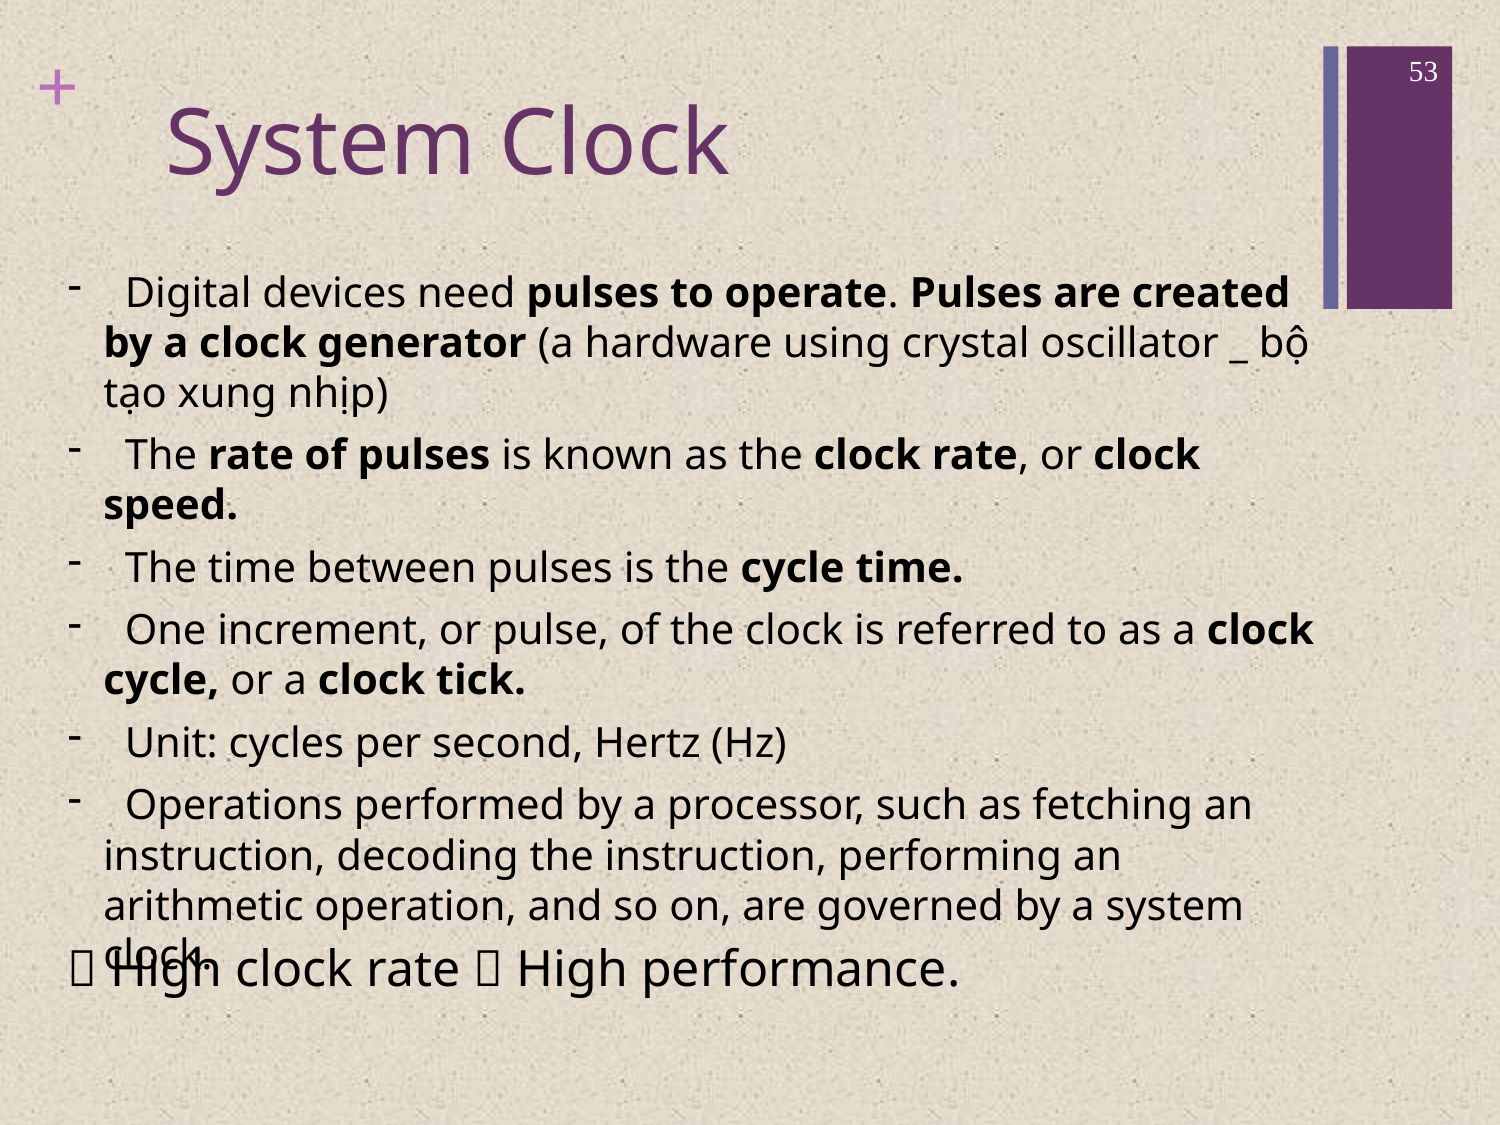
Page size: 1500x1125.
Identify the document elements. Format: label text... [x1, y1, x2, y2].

text_box  High clock rate  High performance. [53, 928, 1152, 1004]
picture [0, 0, 1500, 1125]
slide_number 53 [1362, 39, 1454, 100]
title System Clock [150, 75, 1390, 259]
text_box Digital devices need pulses to operate. Pulses are created by a clock generator (a hardware using crystal oscillator _ bộ tạo xung nhịp) The rate of pulses is known as the clock rate, or clock speed. The time between pulses is the cycle time. One increment, or pulse, of the clock is referred to as a clock cycle, or a clock tick. Unit: cycles per second, Hertz (Hz) Operations performed by a processor, such as fetching an instruction, decoding the instruction, performing an arithmetic operation, and so on, are governed by a system clock. [53, 258, 1335, 986]
